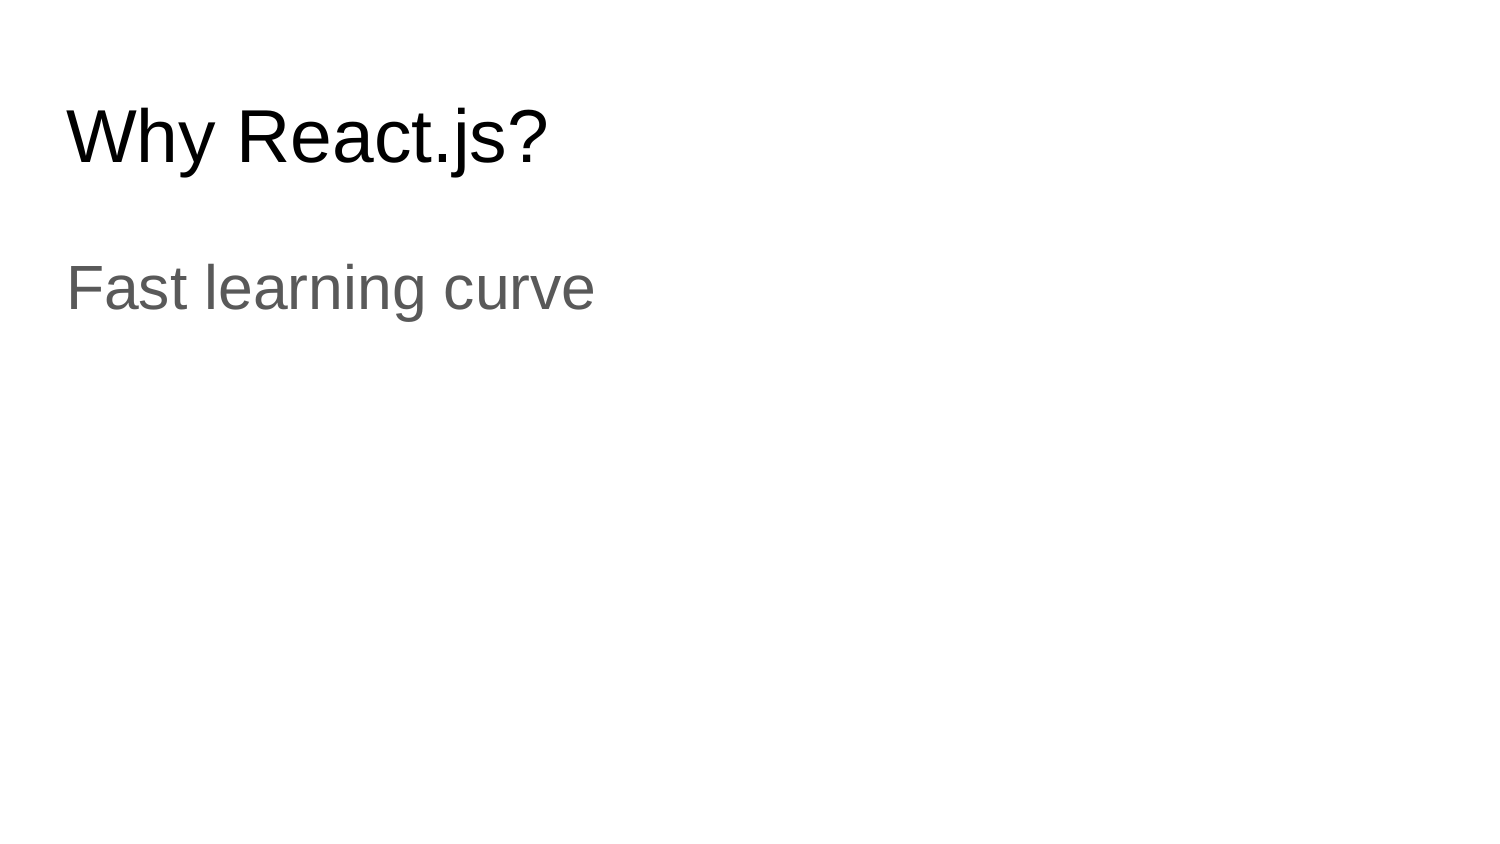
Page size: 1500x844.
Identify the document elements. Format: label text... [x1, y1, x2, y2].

title Why React.js? [51, 72, 1449, 167]
list Fast learning curve [51, 220, 1449, 782]
